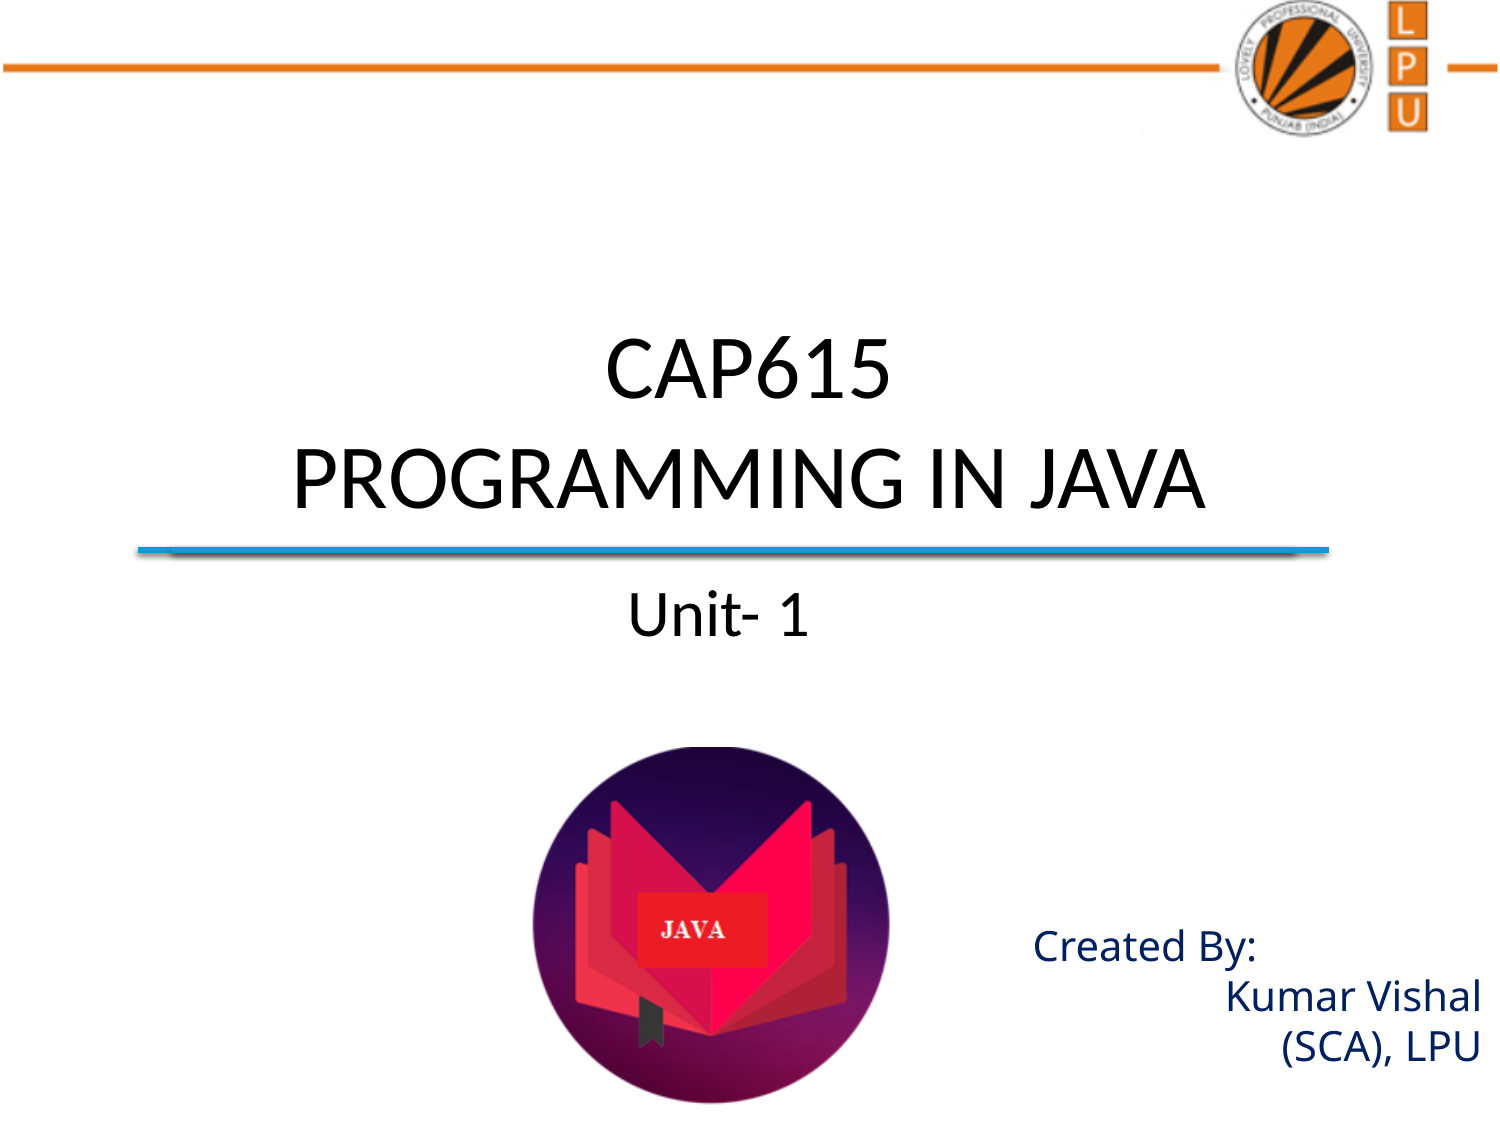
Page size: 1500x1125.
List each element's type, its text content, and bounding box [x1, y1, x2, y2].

subtitle Unit- 1 [137, 562, 1300, 850]
picture [3, 0, 1500, 155]
picture [530, 747, 908, 1125]
title CAP615 PROGRAMMING IN JAVA [112, 296, 1388, 538]
